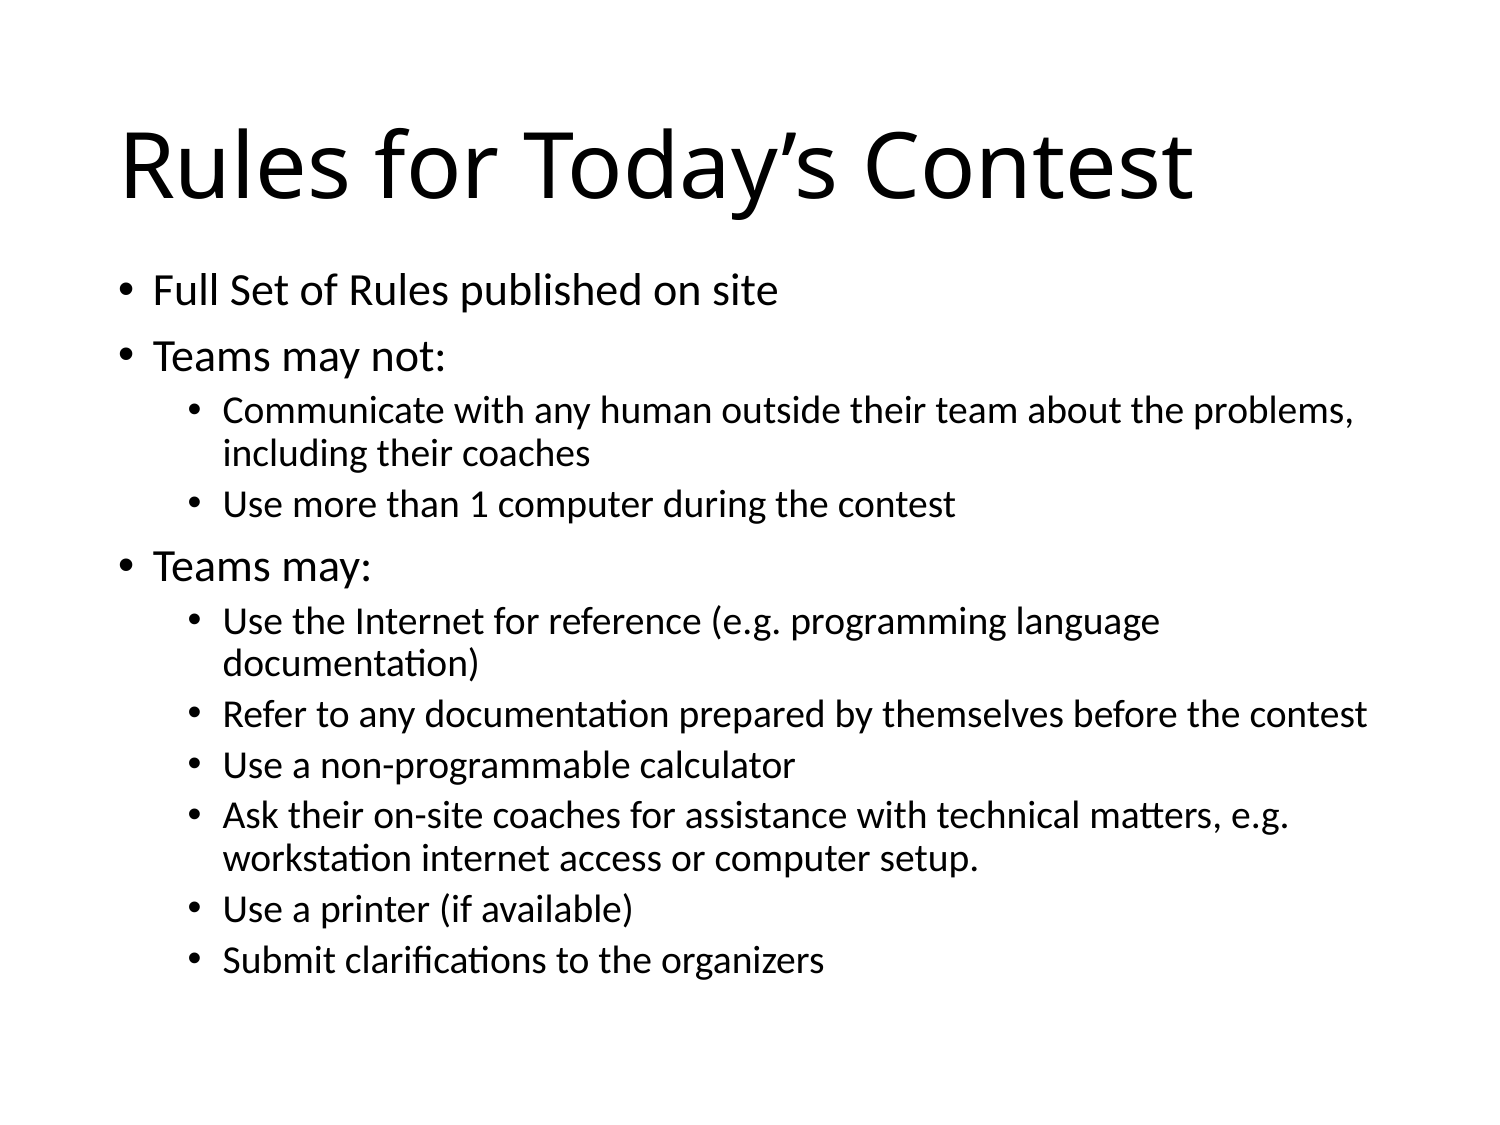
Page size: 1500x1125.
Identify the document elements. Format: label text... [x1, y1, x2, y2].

title Rules for Today’s Contest [103, 59, 1397, 258]
list Full Set of Rules published on site Teams may not: Communicate with any human outside their team about the problems, including their coaches Use more than 1 computer during the contest Teams may: Use the Internet for reference (e.g. programming language documentation) Refer to any documentation prepared by themselves before the contest Use a non-programmable calculator Ask their on-site coaches for assistance with technical matters, e.g. workstation internet access or computer setup. Use a printer (if available) Submit clarifications to the organizers [103, 258, 1397, 1014]
